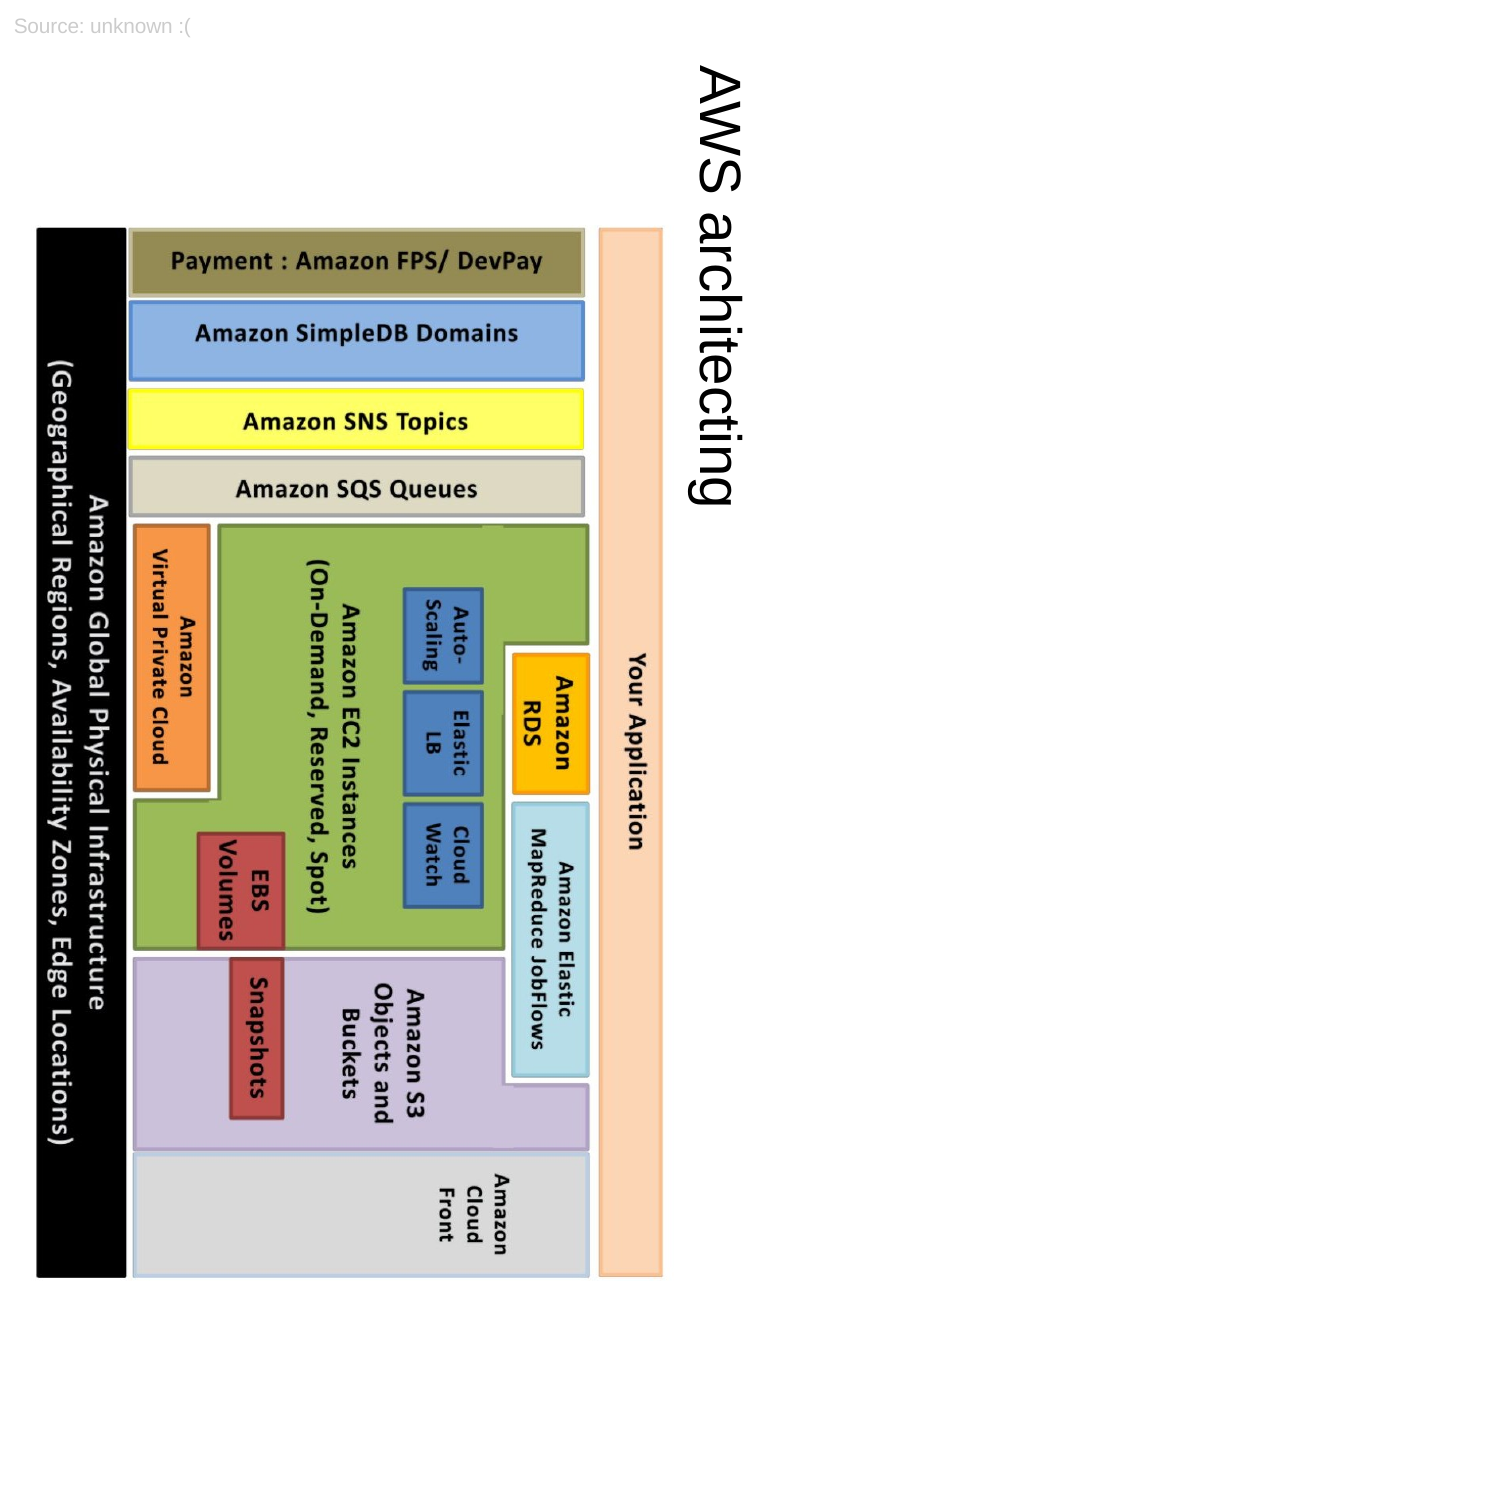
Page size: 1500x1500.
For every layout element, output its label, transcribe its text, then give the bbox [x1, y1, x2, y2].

text_box Source: unknown :( [11, 11, 196, 39]
text_box [24, 212, 677, 1288]
text_box AWS architecting [686, 63, 756, 515]
